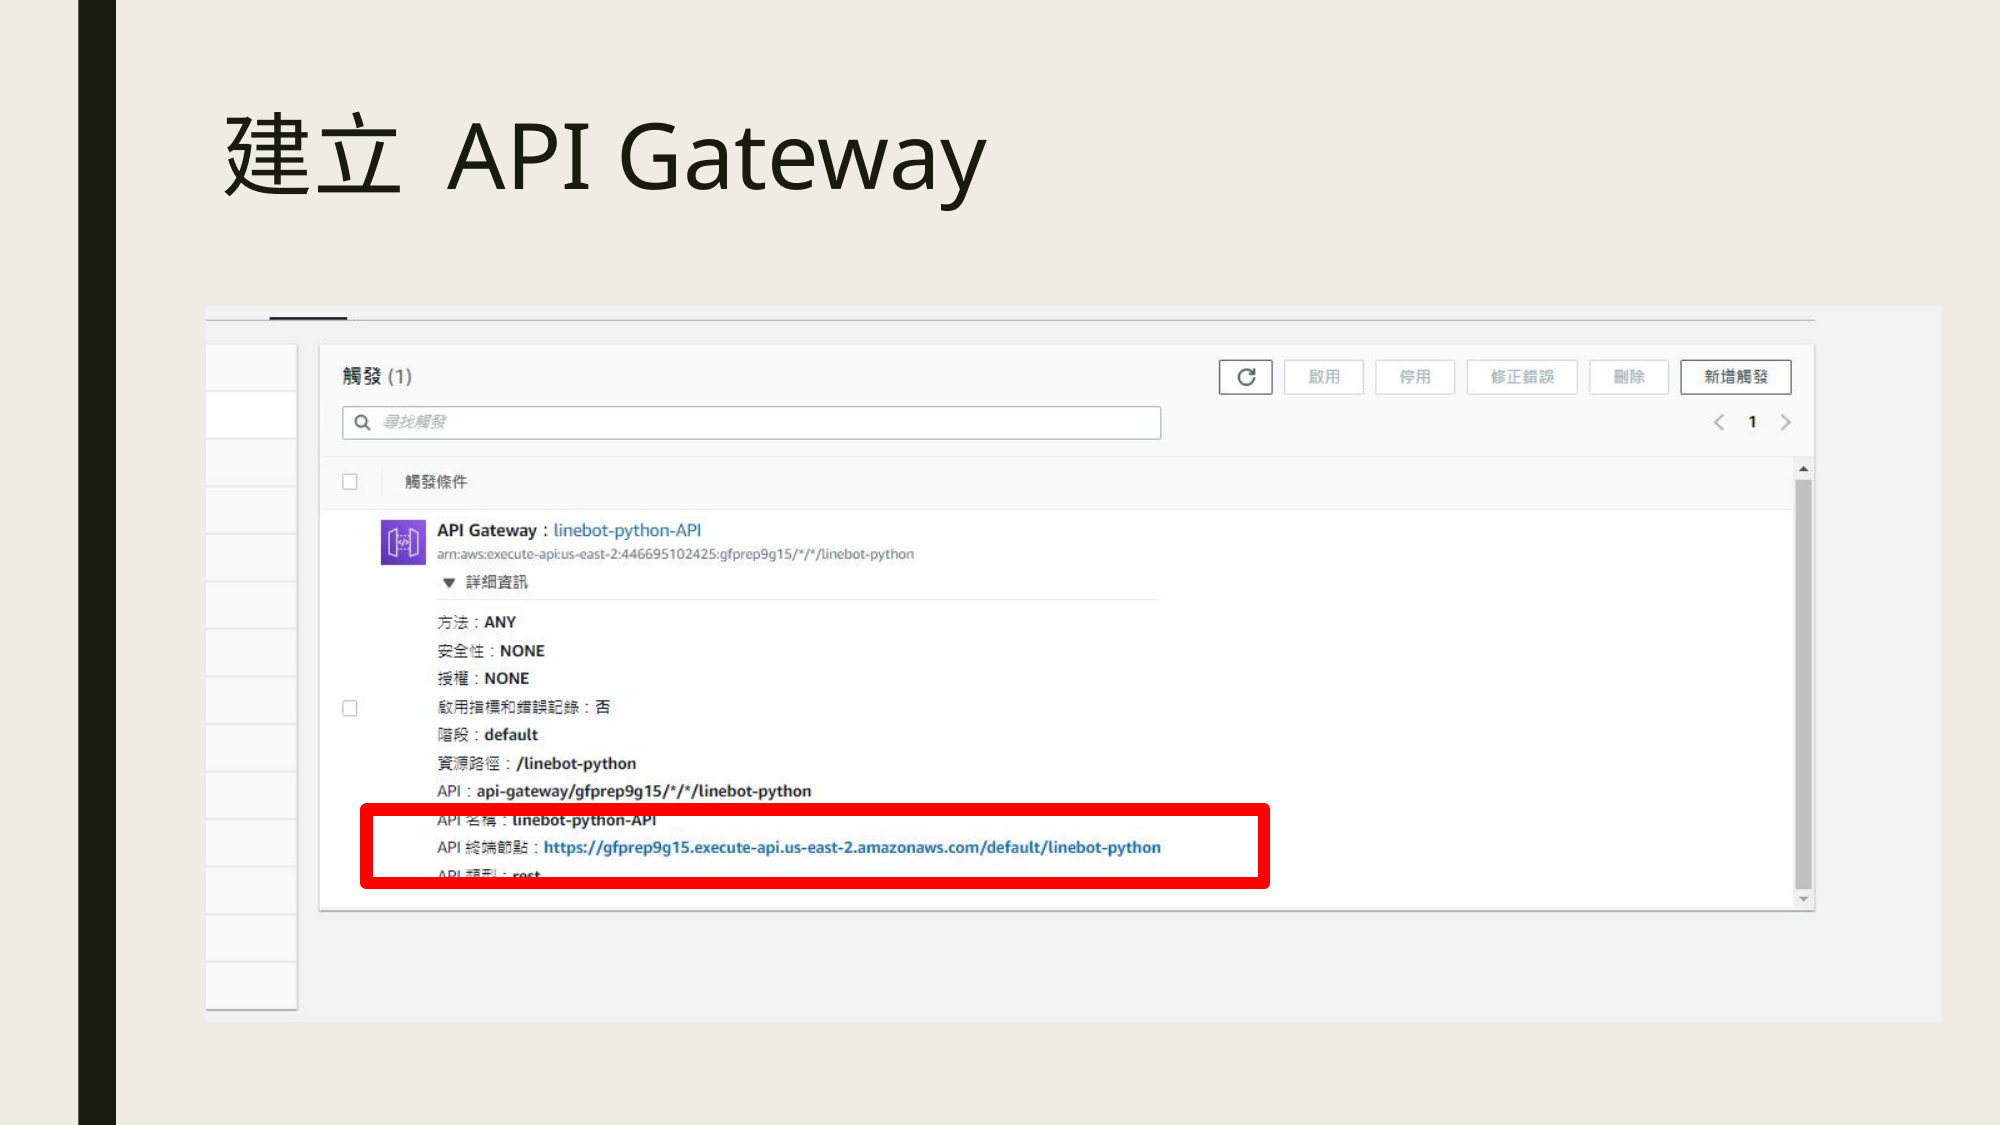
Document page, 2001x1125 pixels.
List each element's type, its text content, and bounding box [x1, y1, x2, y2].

picture [206, 306, 1942, 1022]
title 建立 API Gateway [206, 103, 1932, 240]
